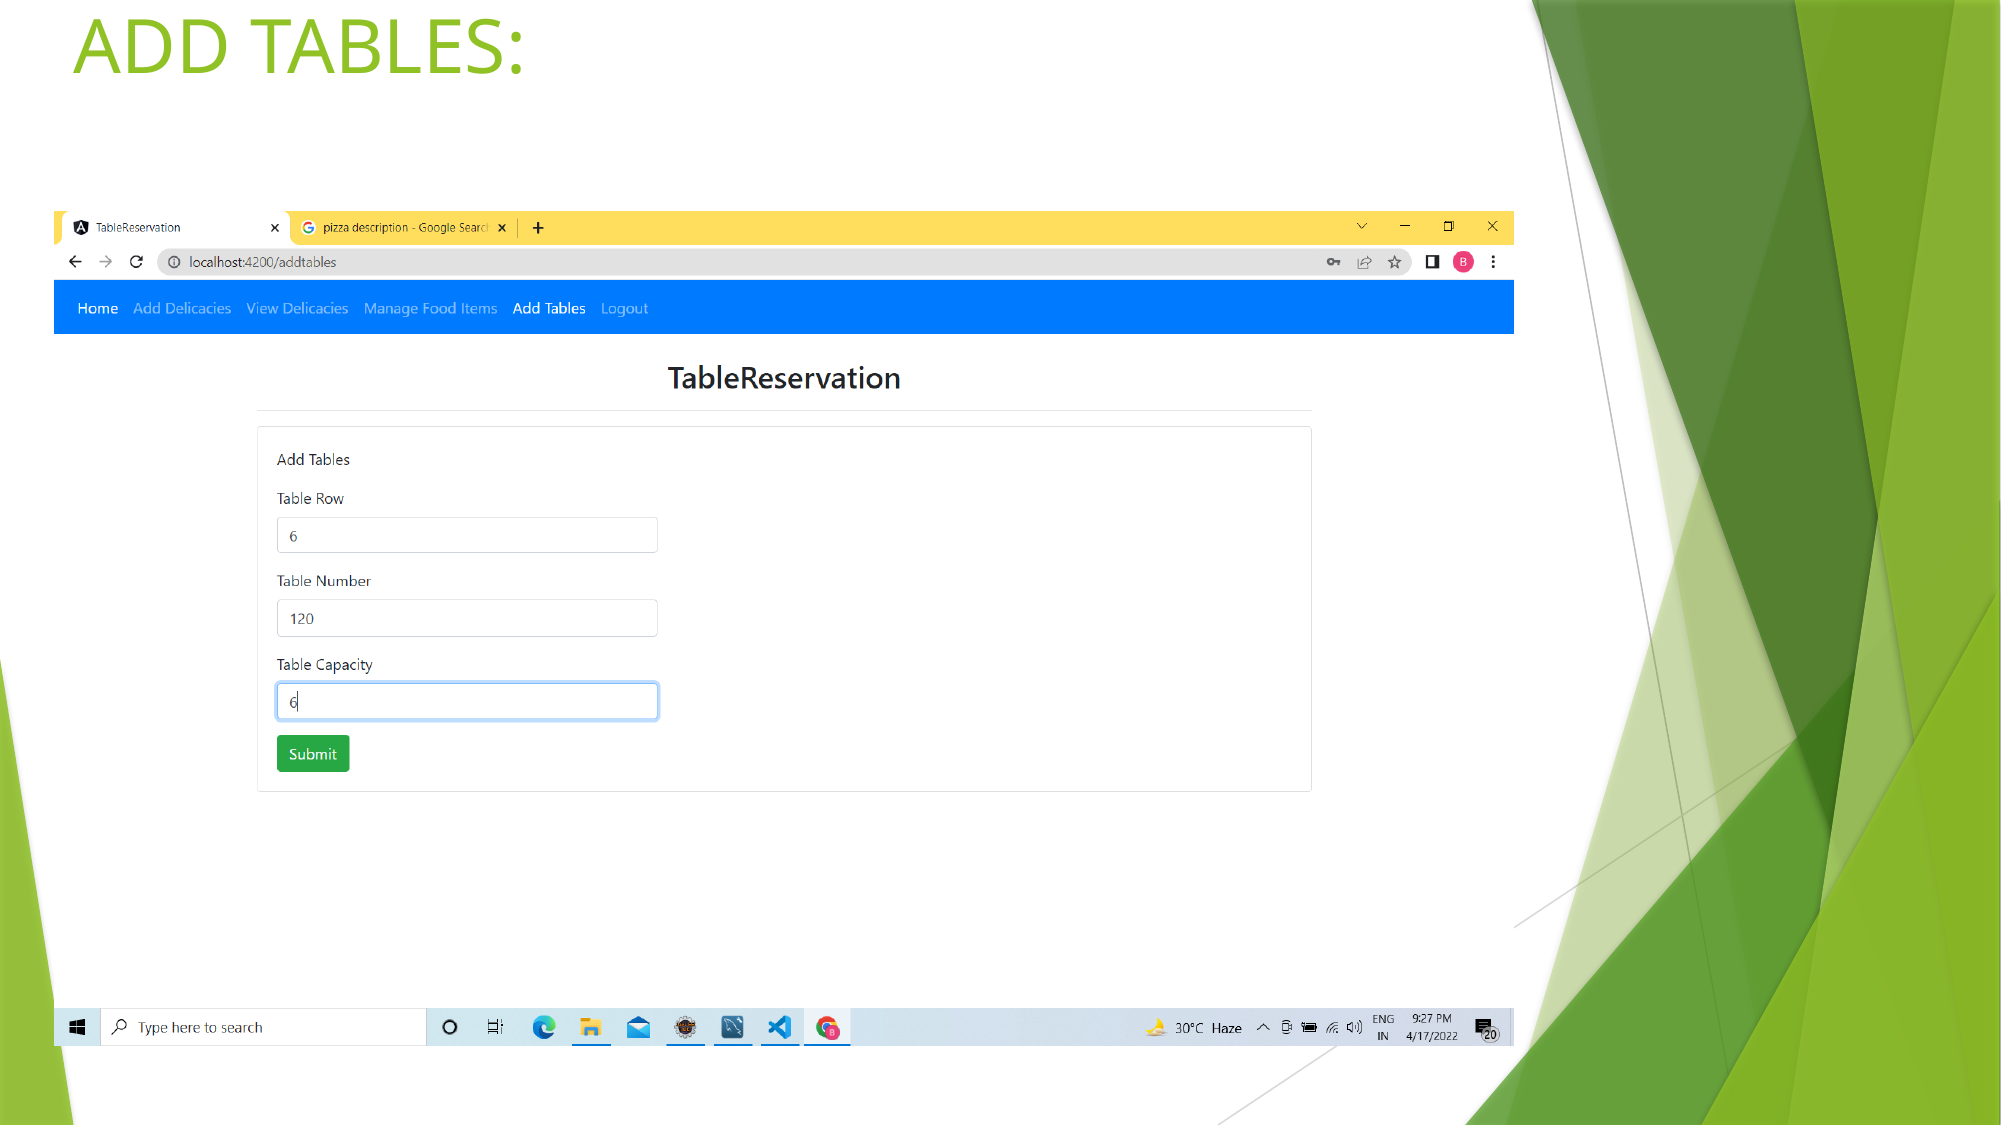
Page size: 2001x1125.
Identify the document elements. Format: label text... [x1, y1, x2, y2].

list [53, 211, 1515, 1046]
title ADD TABLES: [58, 0, 1869, 186]
